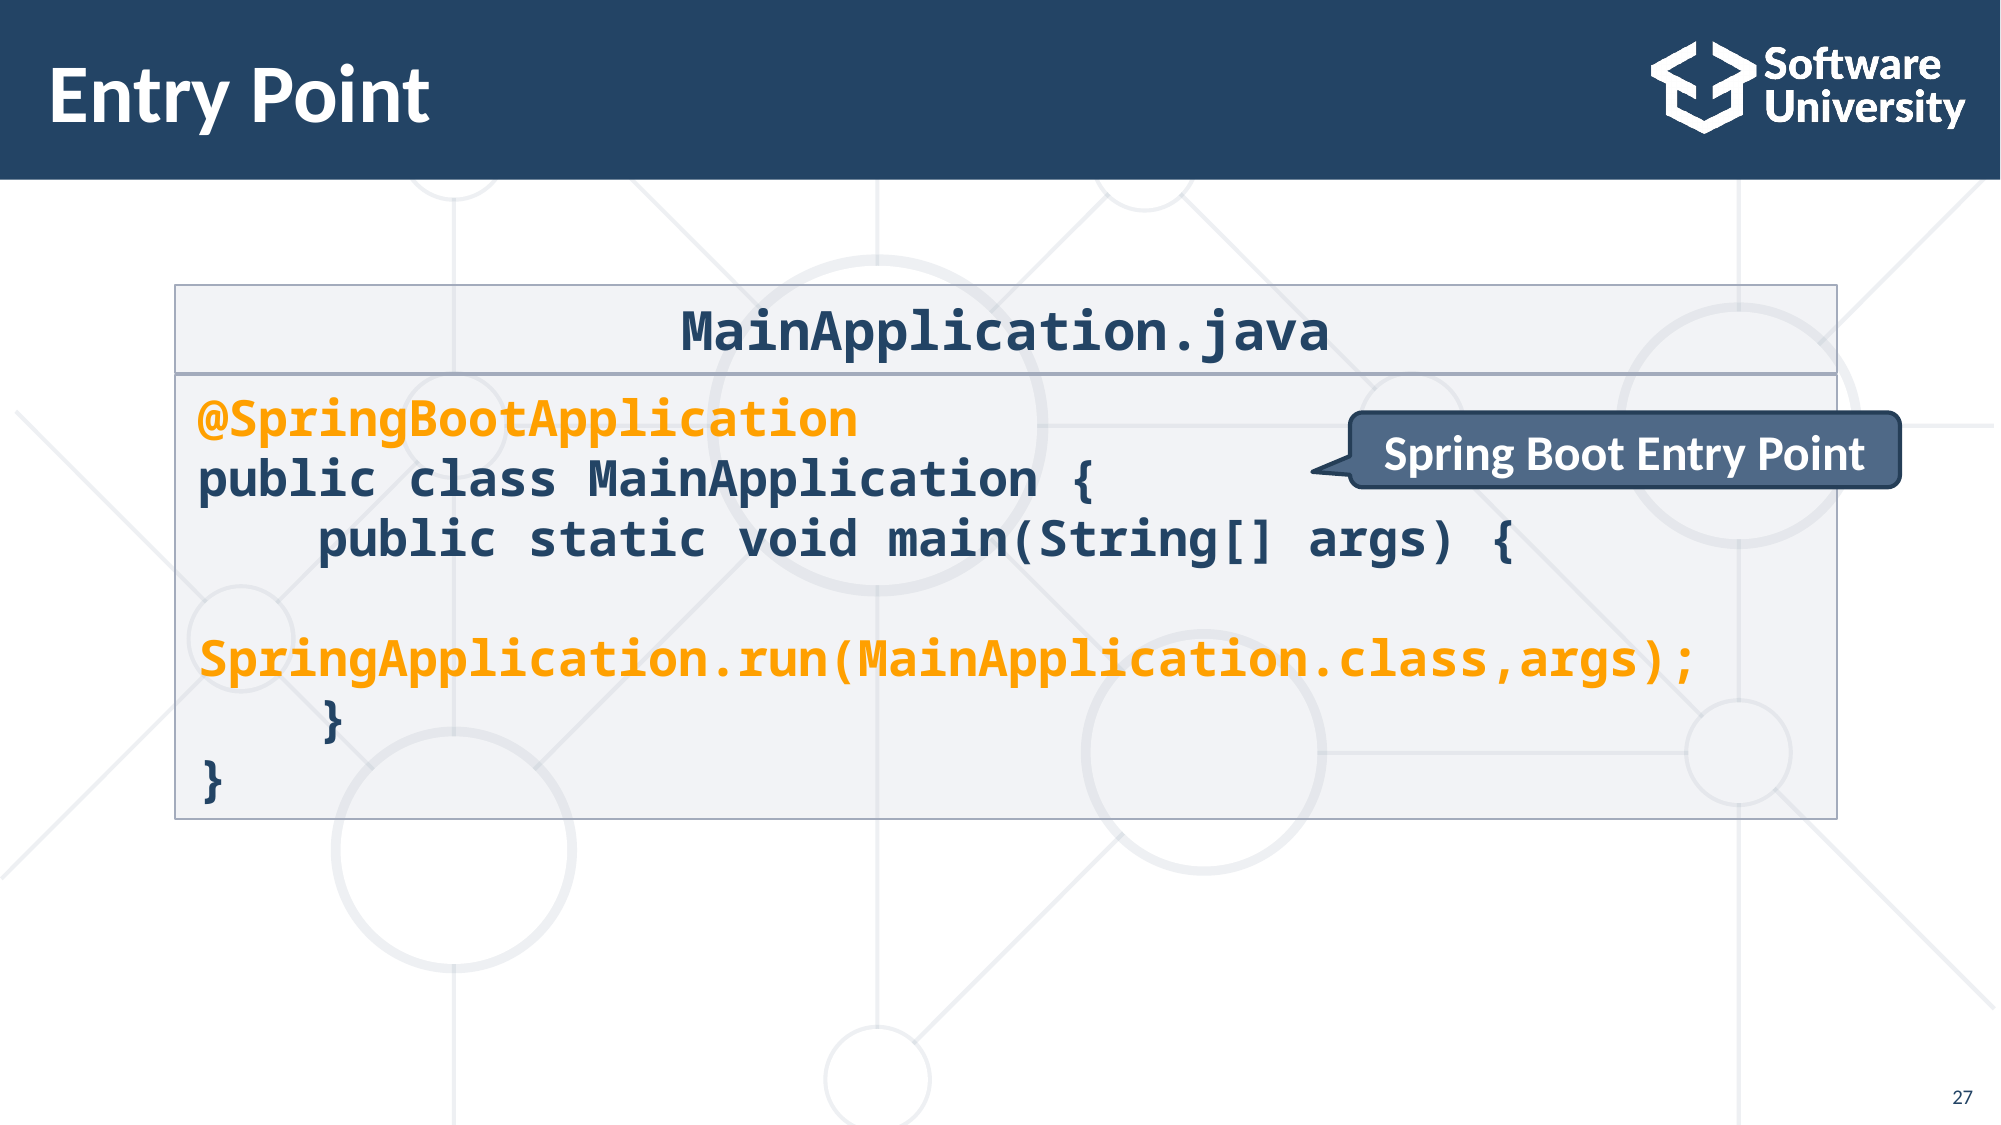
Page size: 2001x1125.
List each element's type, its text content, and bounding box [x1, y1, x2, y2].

title Entry Point [31, 16, 1625, 162]
text_box @SpringBootApplication public class MainApplication { public static void main(String[] args) { SpringApplication.run(MainApplication.class,args); } } [174, 375, 1838, 819]
text_box MainApplication.java [174, 284, 1838, 374]
picture [1651, 41, 1966, 134]
slide_number 27 [1927, 1067, 1989, 1117]
text_box Spring Boot Entry Point [1310, 410, 1903, 490]
